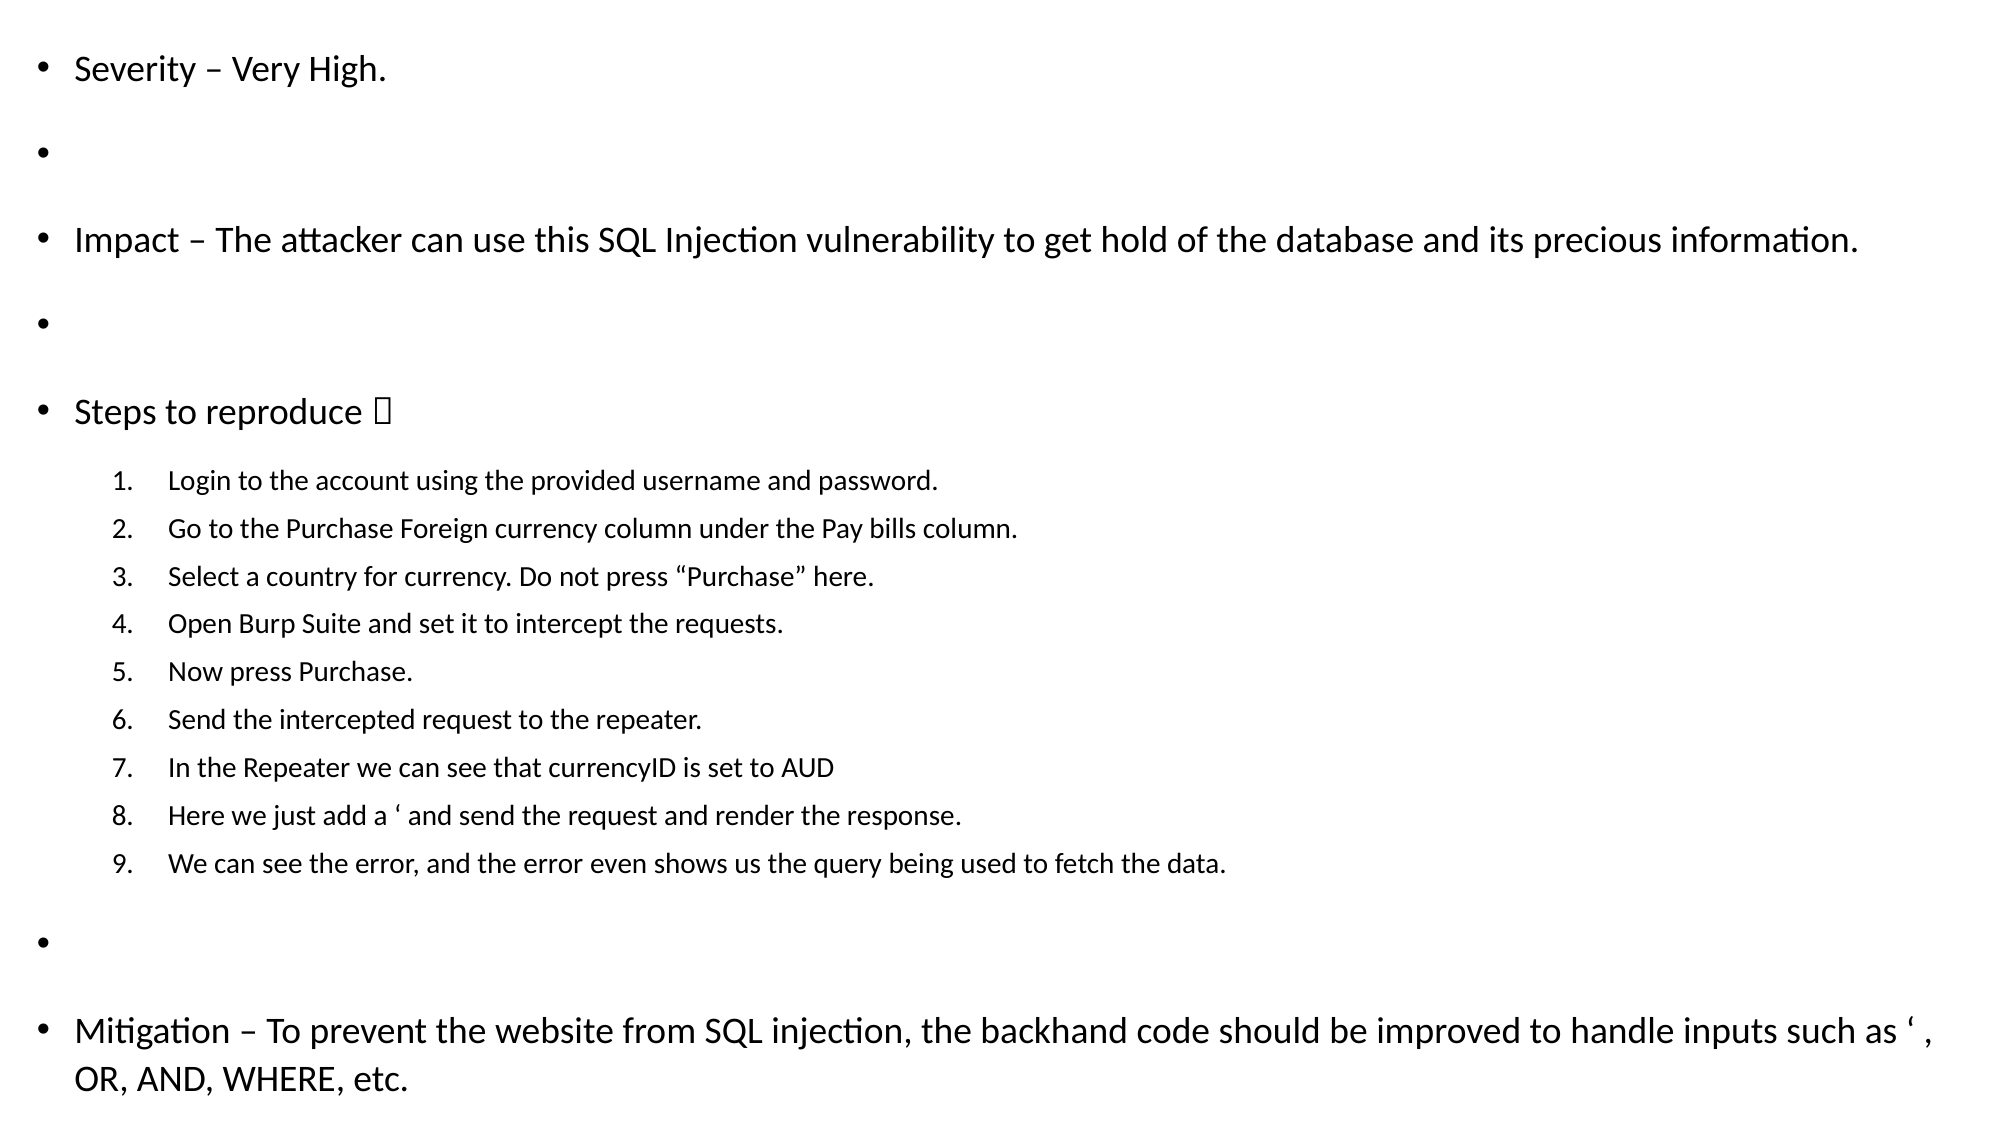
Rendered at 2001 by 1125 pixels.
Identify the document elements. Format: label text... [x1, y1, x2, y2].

list Severity – Very High. Impact – The attacker can use this SQL Injection vulnerability to get hold of the database and its precious information. Steps to reproduce  Login to the account using the provided username and password. Go to the Purchase Foreign currency column under the Pay bills column. Select a country for currency. Do not press “Purchase” here. Open Burp Suite and set it to intercept the requests. Now press Purchase. Send the intercepted request to the repeater. In the Repeater we can see that currencyID is set to AUD Here we just add a ‘ and send the request and render the response. We can see the error, and the error even shows us the query being used to fetch the data. Mitigation – To prevent the website from SQL injection, the backhand code should be improved to handle inputs such as ‘ , OR, AND, WHERE, etc. [21, 33, 1974, 1115]
